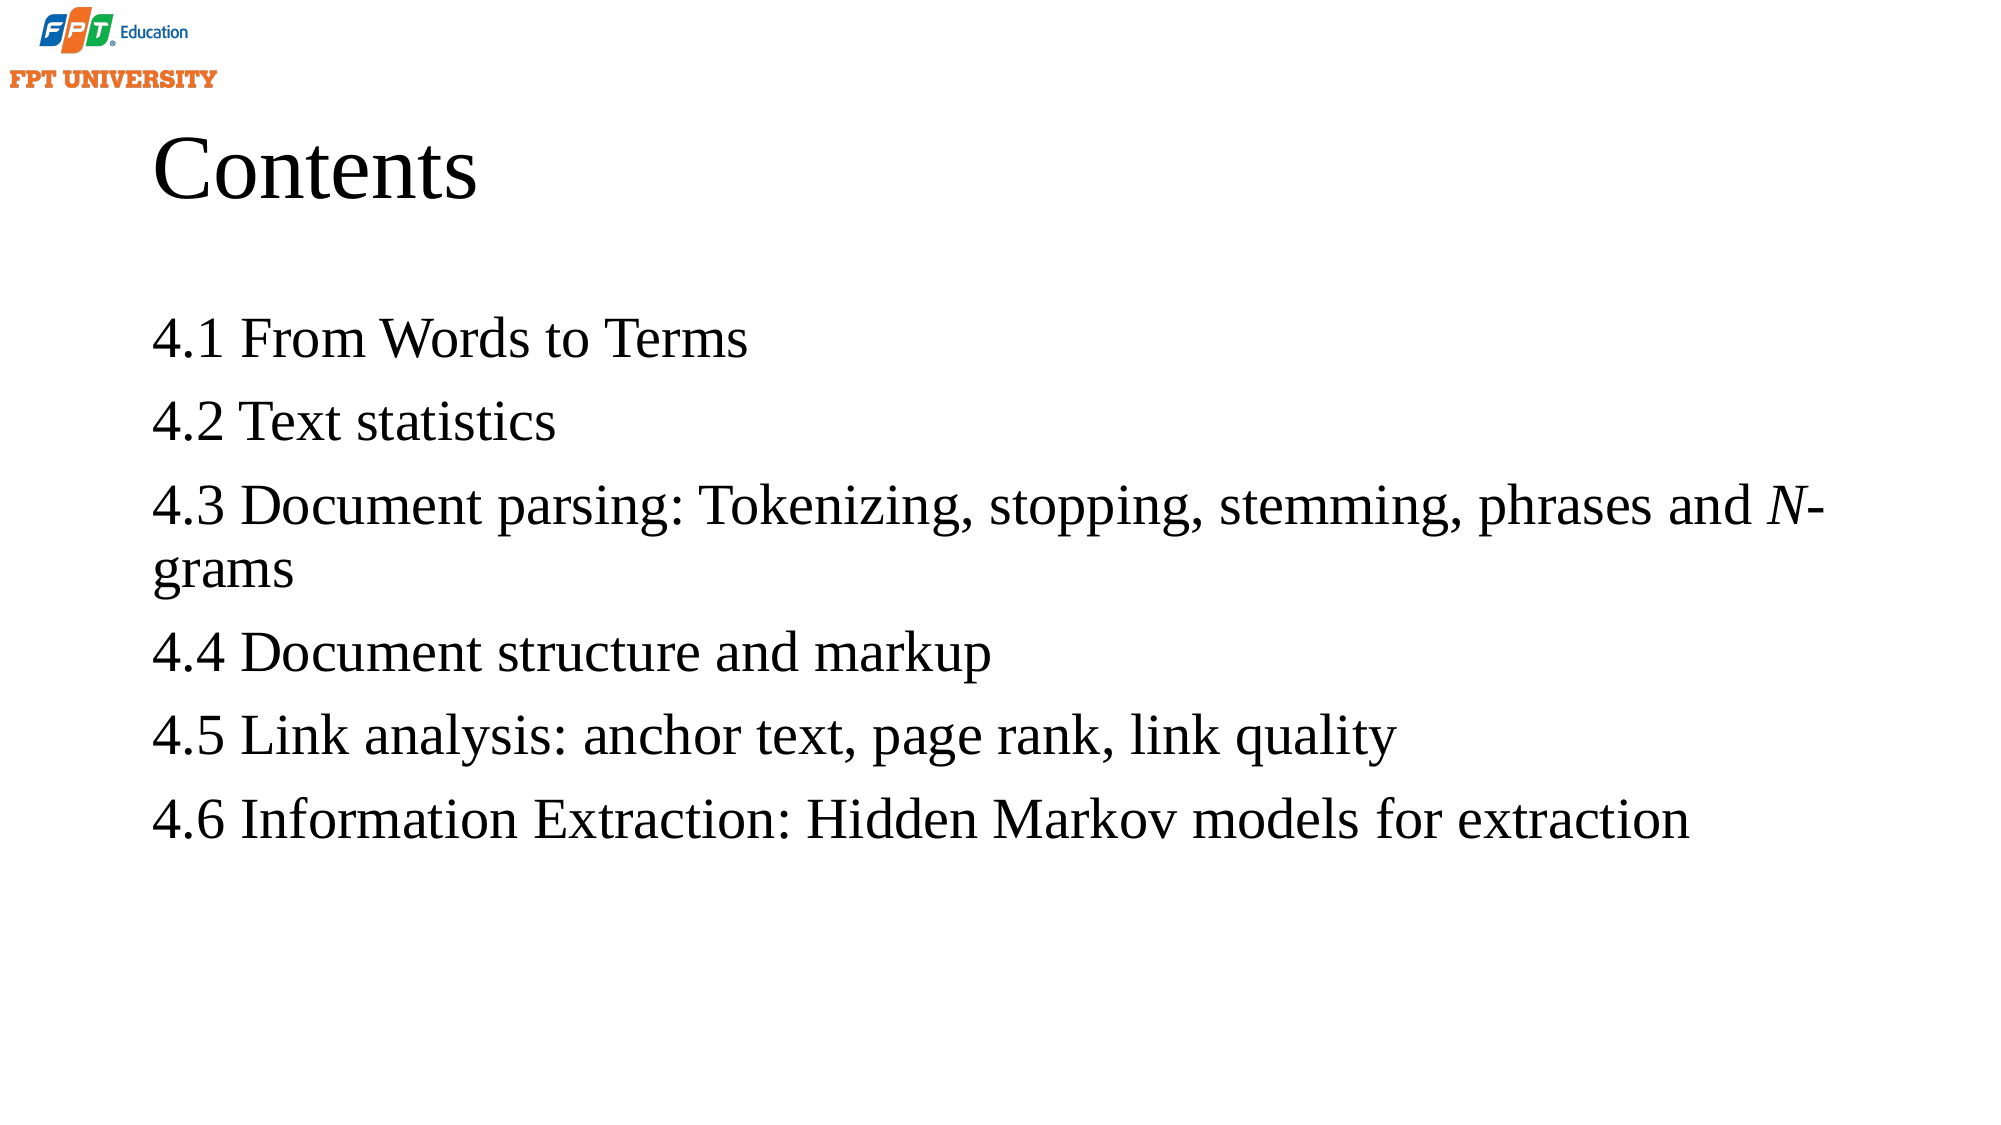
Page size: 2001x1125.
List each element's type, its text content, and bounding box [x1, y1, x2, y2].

title Contents [137, 59, 1863, 278]
list 4.1 From Words to Terms 4.2 Text statistics 4.3 Document parsing: Tokenizing, stopping, stemming, phrases and N-grams 4.4 Document structure and markup 4.5 Link analysis: anchor text, page rank, link quality 4.6 Information Extraction: Hidden Markov models for extraction [137, 299, 1863, 1014]
picture [10, 7, 217, 88]
